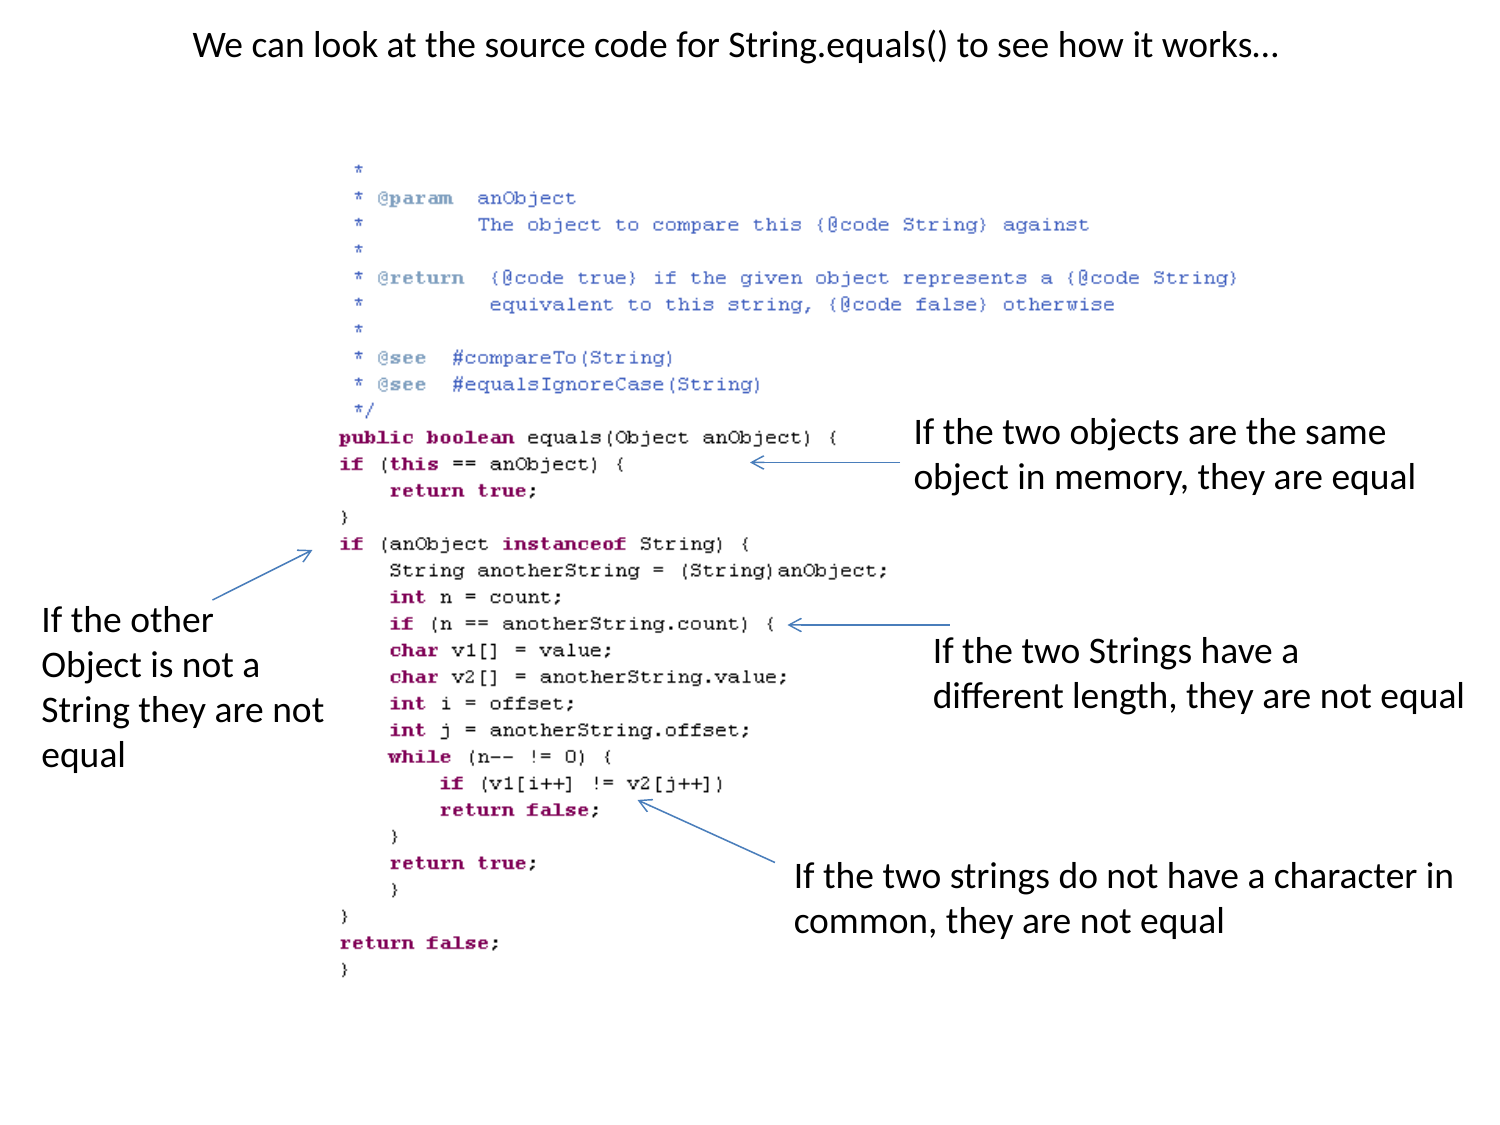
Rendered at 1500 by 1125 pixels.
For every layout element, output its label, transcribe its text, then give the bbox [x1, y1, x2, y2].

text_box If the two Strings have a different length, they are not equal [1302, 618, 1481, 724]
text_box If the two objects are the same object in memory, they are equal [1302, 399, 1432, 505]
text_box We can look at the source code for String.equals() to see how it works… [177, 12, 1295, 73]
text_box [212, 549, 313, 601]
text_box If the two strings do not have a character in common, they are not equal [1302, 843, 1471, 949]
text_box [637, 799, 776, 863]
text_box If the other Object is not a String they are not equal [26, 587, 300, 783]
picture [305, 162, 1297, 993]
